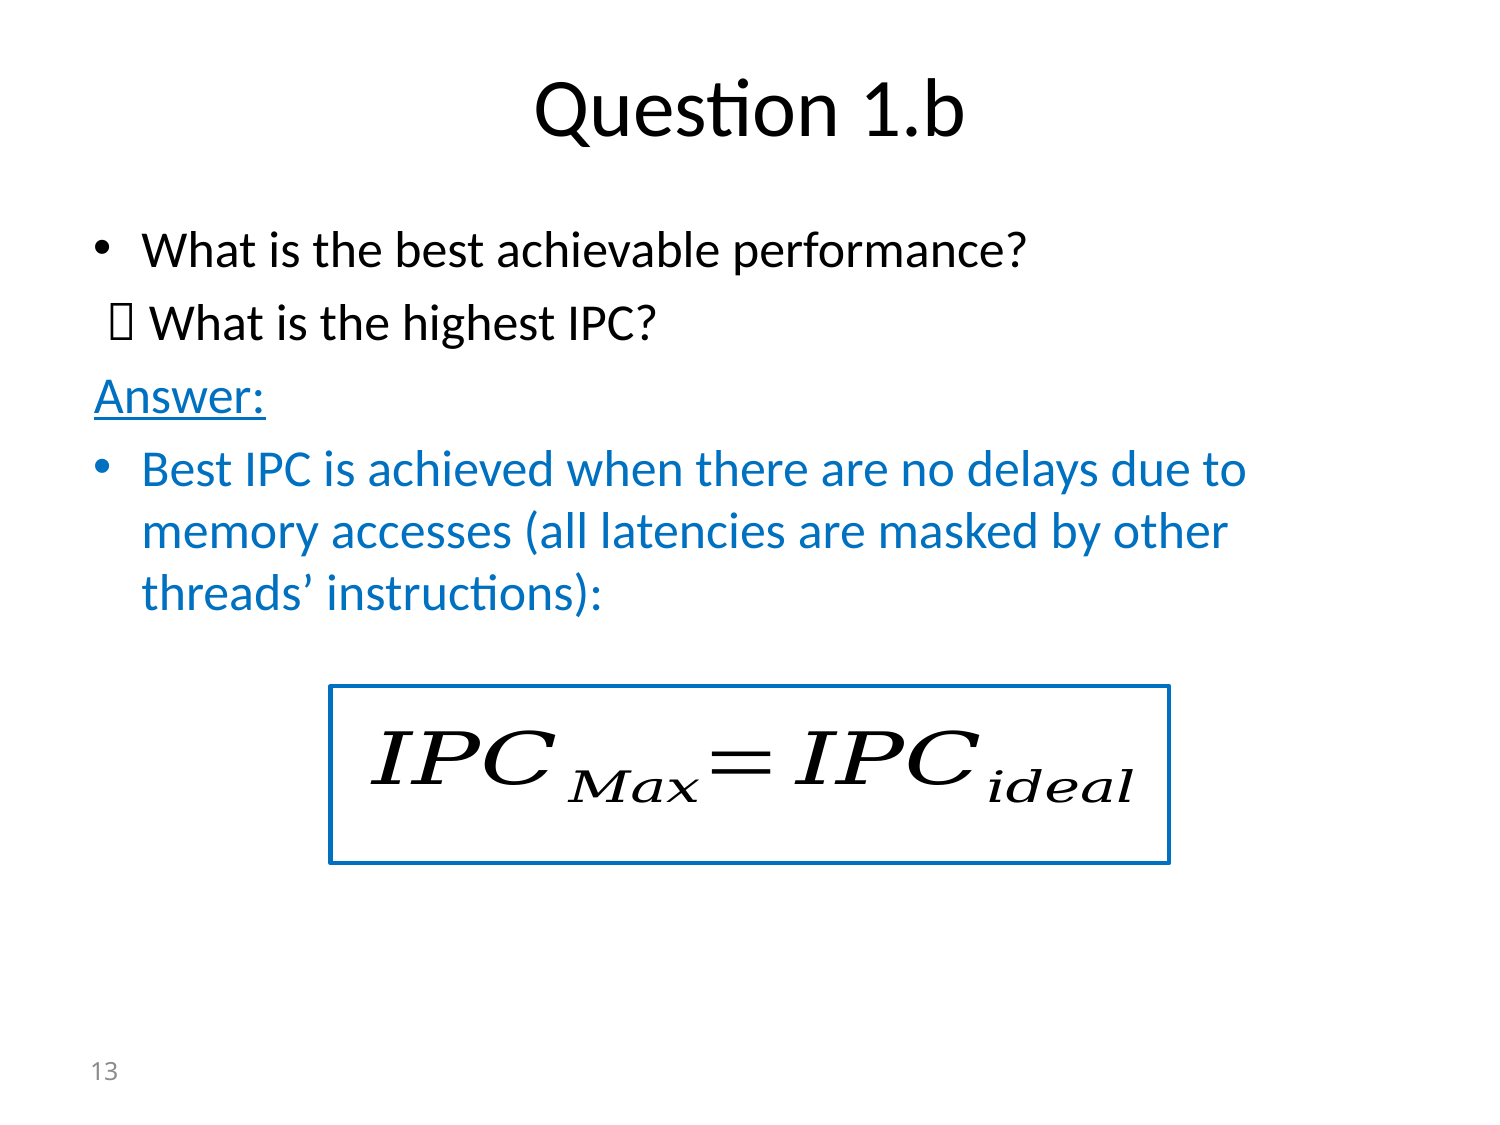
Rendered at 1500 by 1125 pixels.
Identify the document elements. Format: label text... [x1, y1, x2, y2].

title Question 1.b [75, 45, 1425, 161]
slide_number 13 [75, 1042, 425, 1103]
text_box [330, 685, 1170, 864]
list What is the best achievable performance?  What is the highest IPC? Answer: Best IPC is achieved when there are no delays due to memory accesses (all latencies are masked by other threads’ instructions): [79, 208, 1429, 634]
